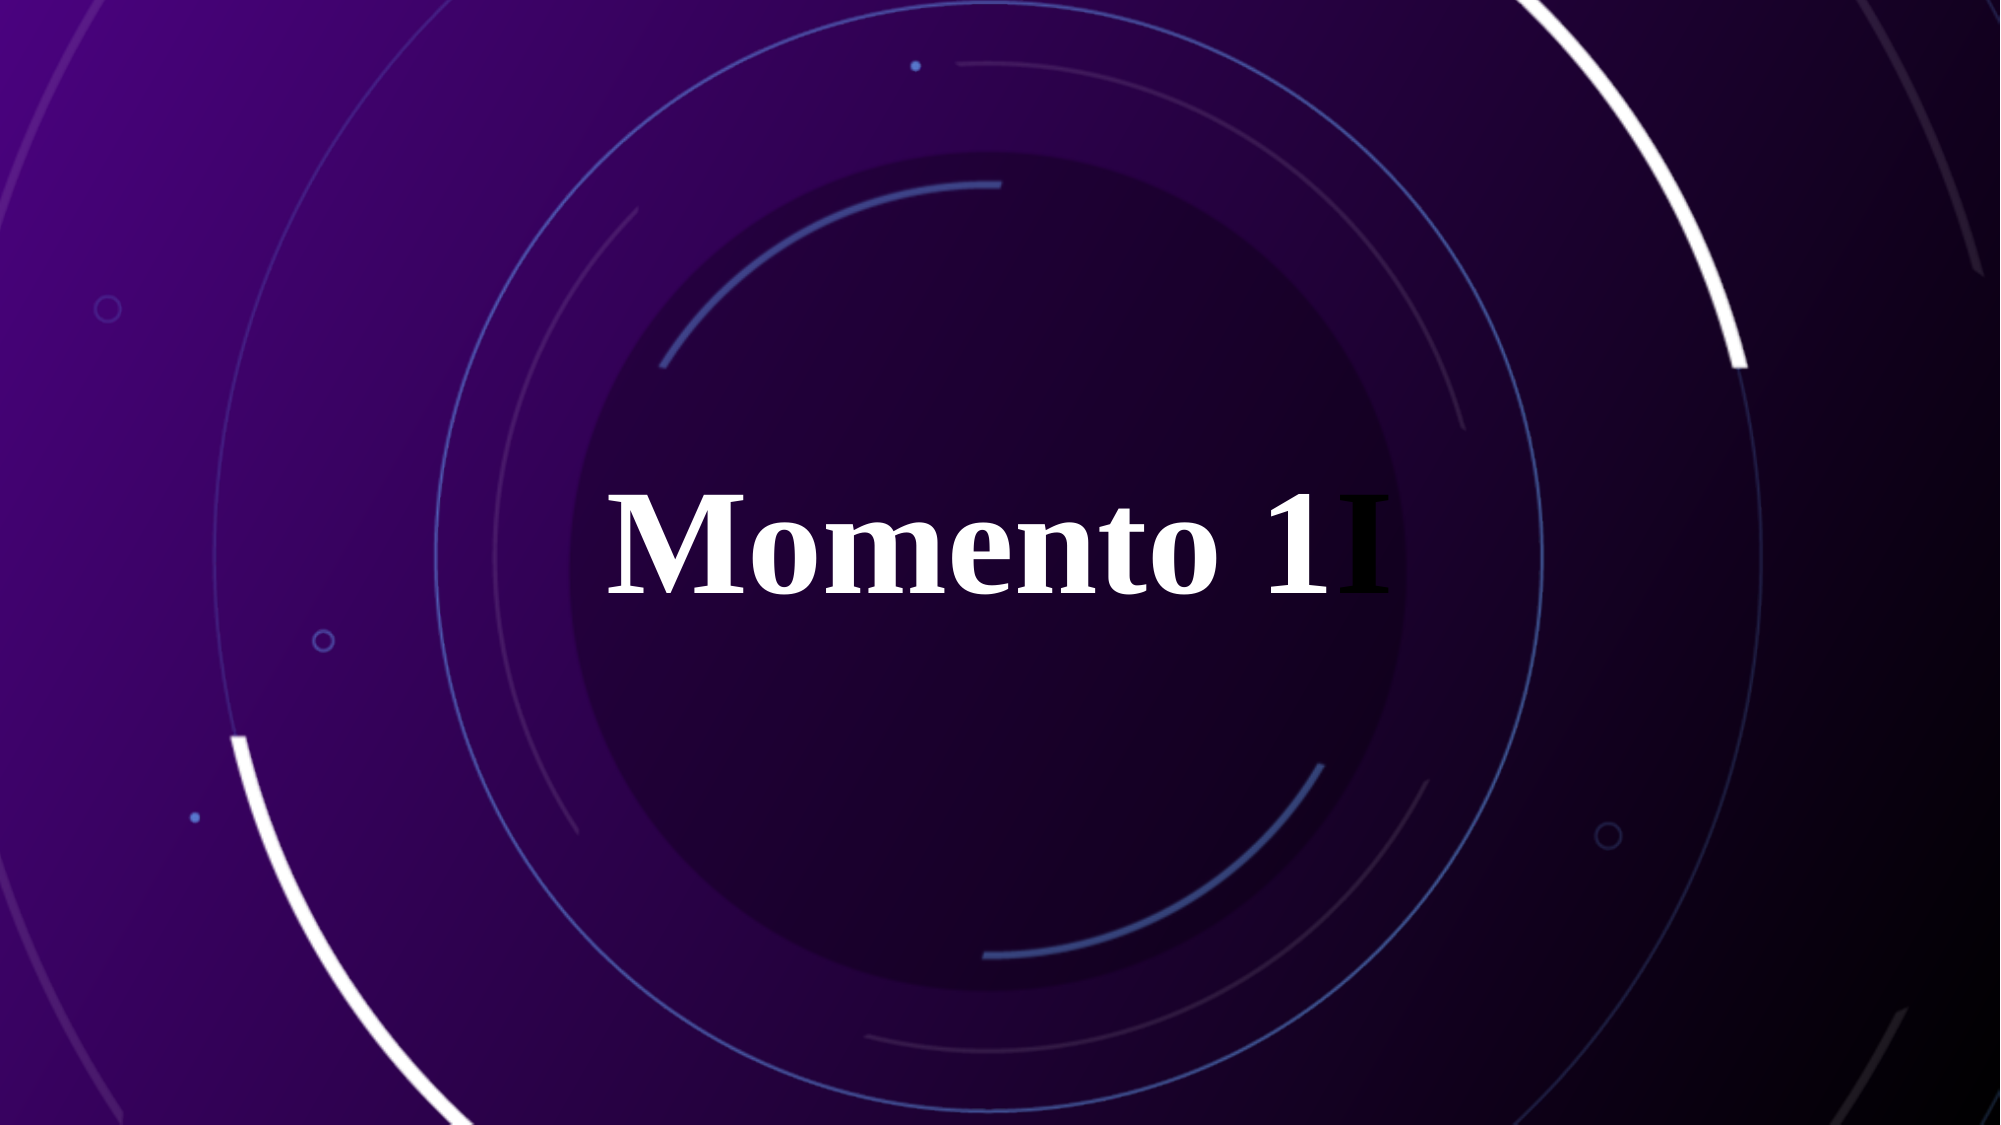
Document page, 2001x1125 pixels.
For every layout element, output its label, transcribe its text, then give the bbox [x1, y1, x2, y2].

picture [0, 0, 2000, 1125]
text_box Momento 1I [591, 436, 1409, 632]
